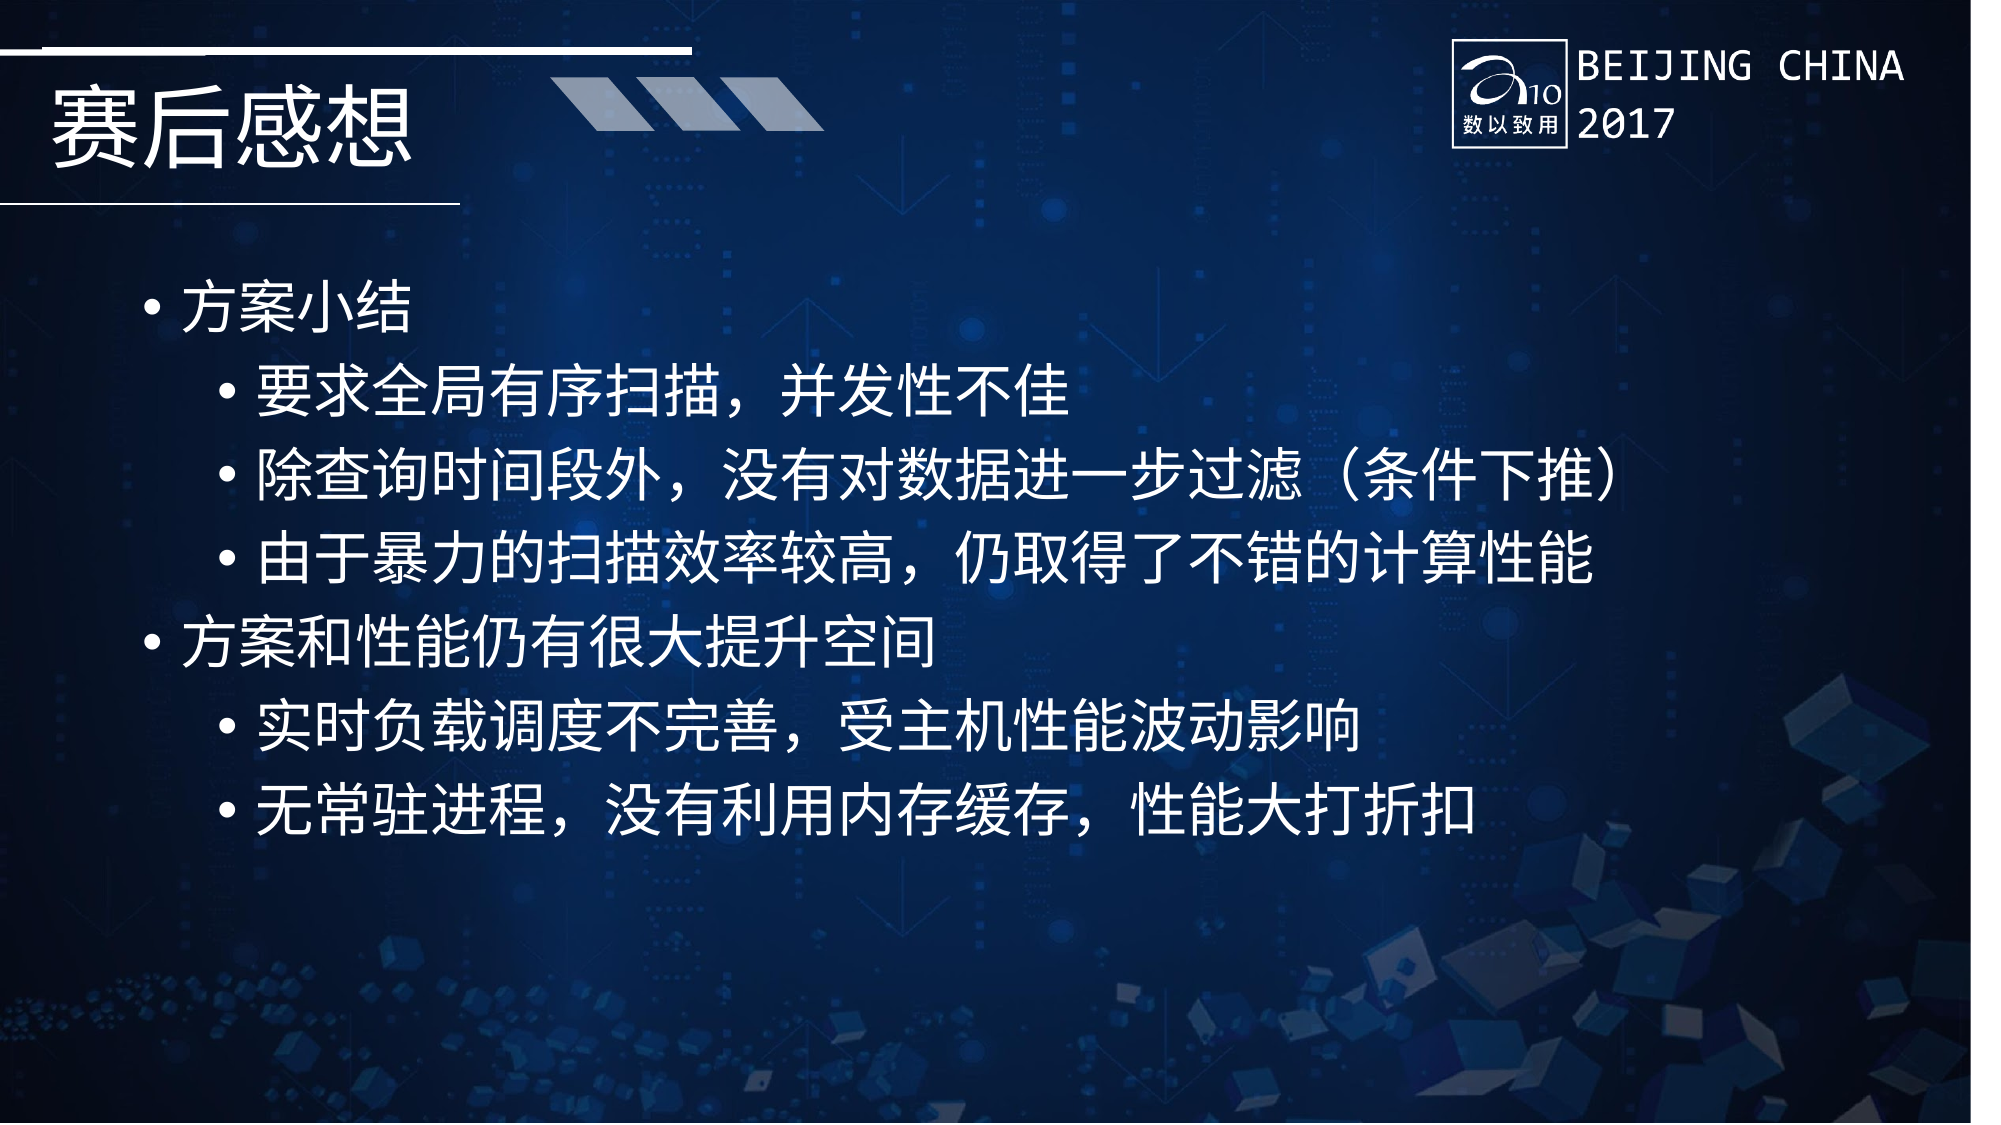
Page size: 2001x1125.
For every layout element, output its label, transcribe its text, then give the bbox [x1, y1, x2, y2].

picture [0, 0, 1971, 1123]
list 方案小结 要求全局有序扫描，并发性不佳 除查询时间段外，没有对数据进一步过滤（条件下推） 由于暴力的扫描效率较高，仍取得了不错的计算性能 方案和性能仍有很大提升空间 实时负载调度不完善，受主机性能波动影响 无常驻进程，没有利用内存缓存，性能大打折扣 [135, 270, 1861, 1074]
title 赛后感想 [42, 59, 1768, 205]
